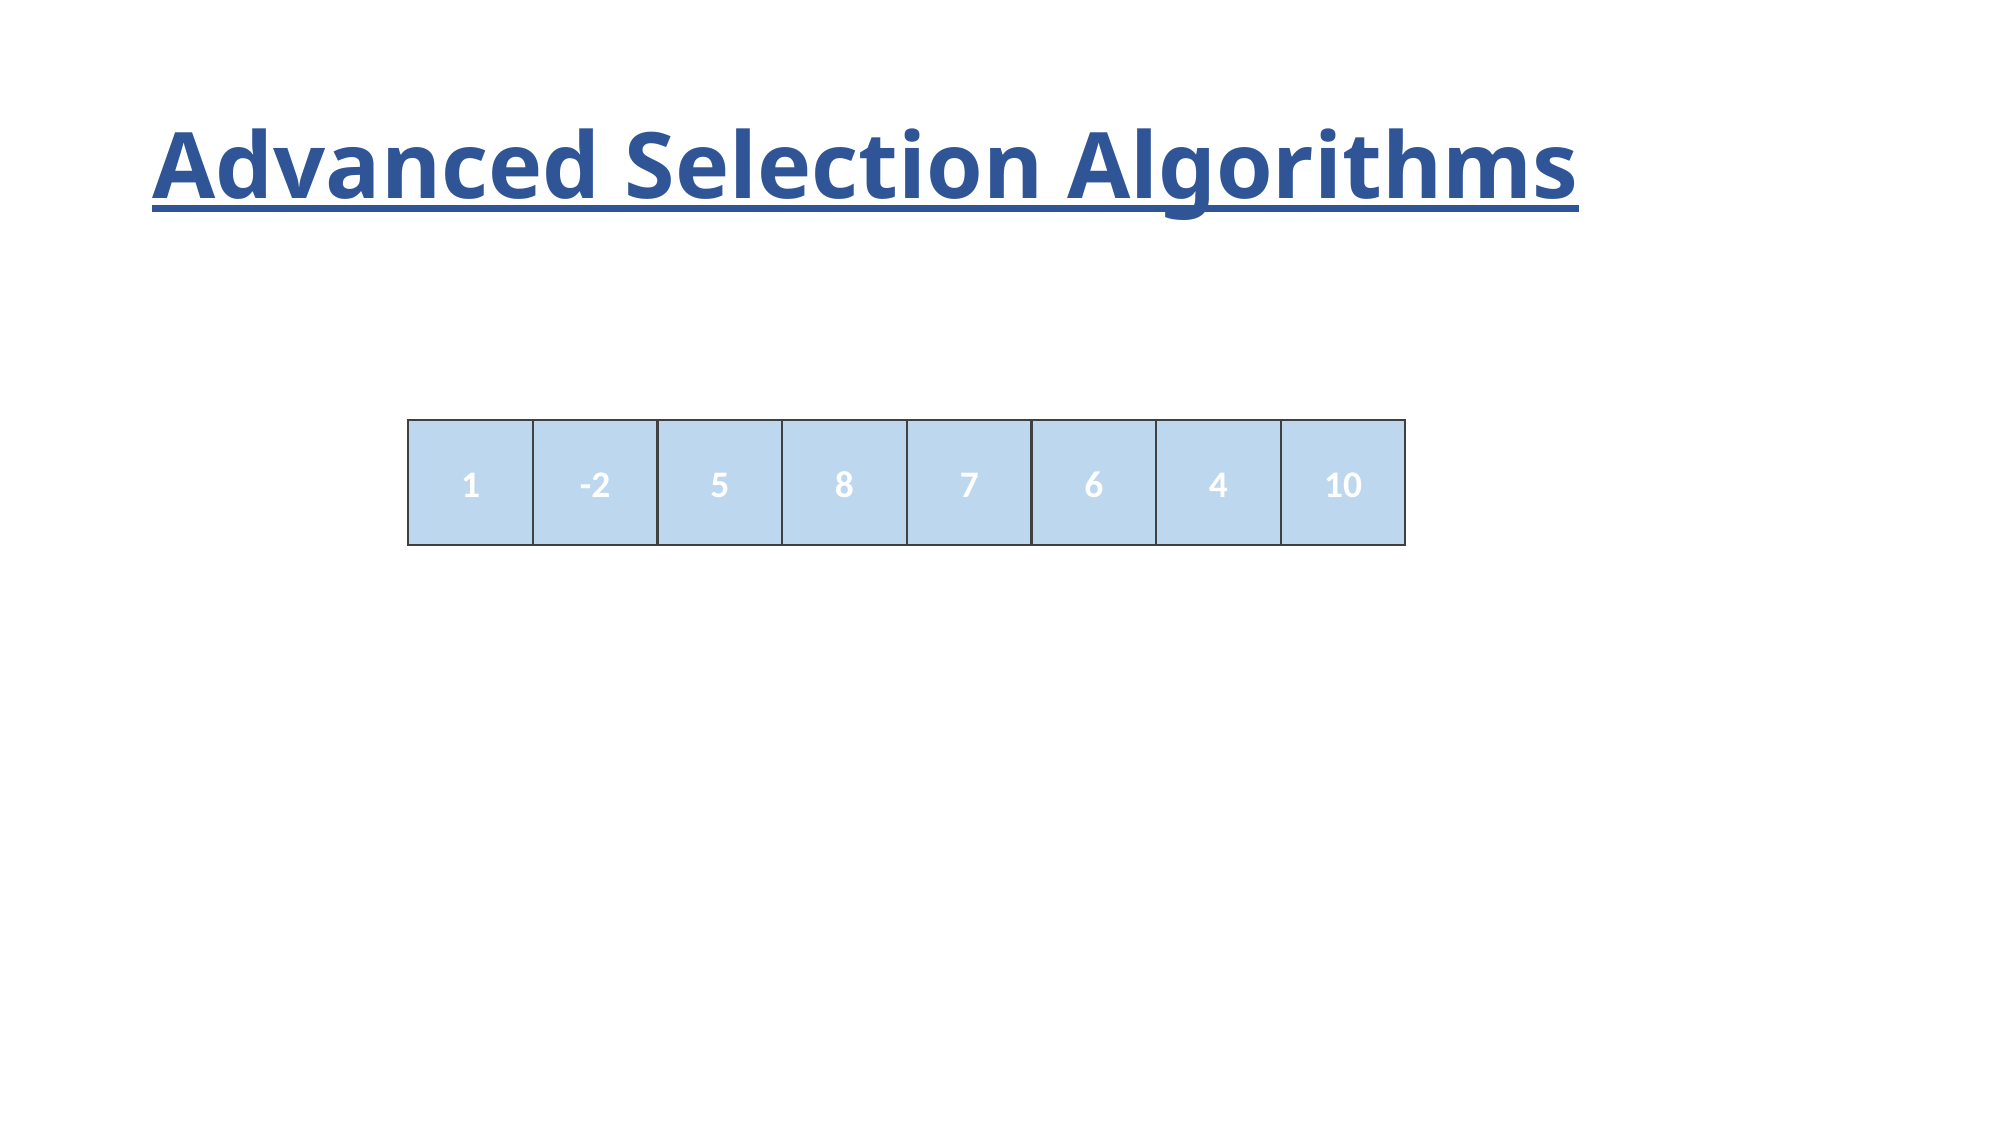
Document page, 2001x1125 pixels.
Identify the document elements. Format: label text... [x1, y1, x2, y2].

text_box 5 [657, 419, 781, 546]
text_box 6 [1030, 419, 1155, 546]
text_box -2 [532, 419, 657, 546]
text_box 10 [1280, 419, 1406, 546]
text_box 4 [1155, 419, 1280, 546]
text_box 1 [407, 419, 532, 546]
text_box 7 [906, 419, 1030, 546]
title Advanced Selection Algorithms [137, 59, 1863, 278]
text_box 8 [781, 419, 906, 546]
